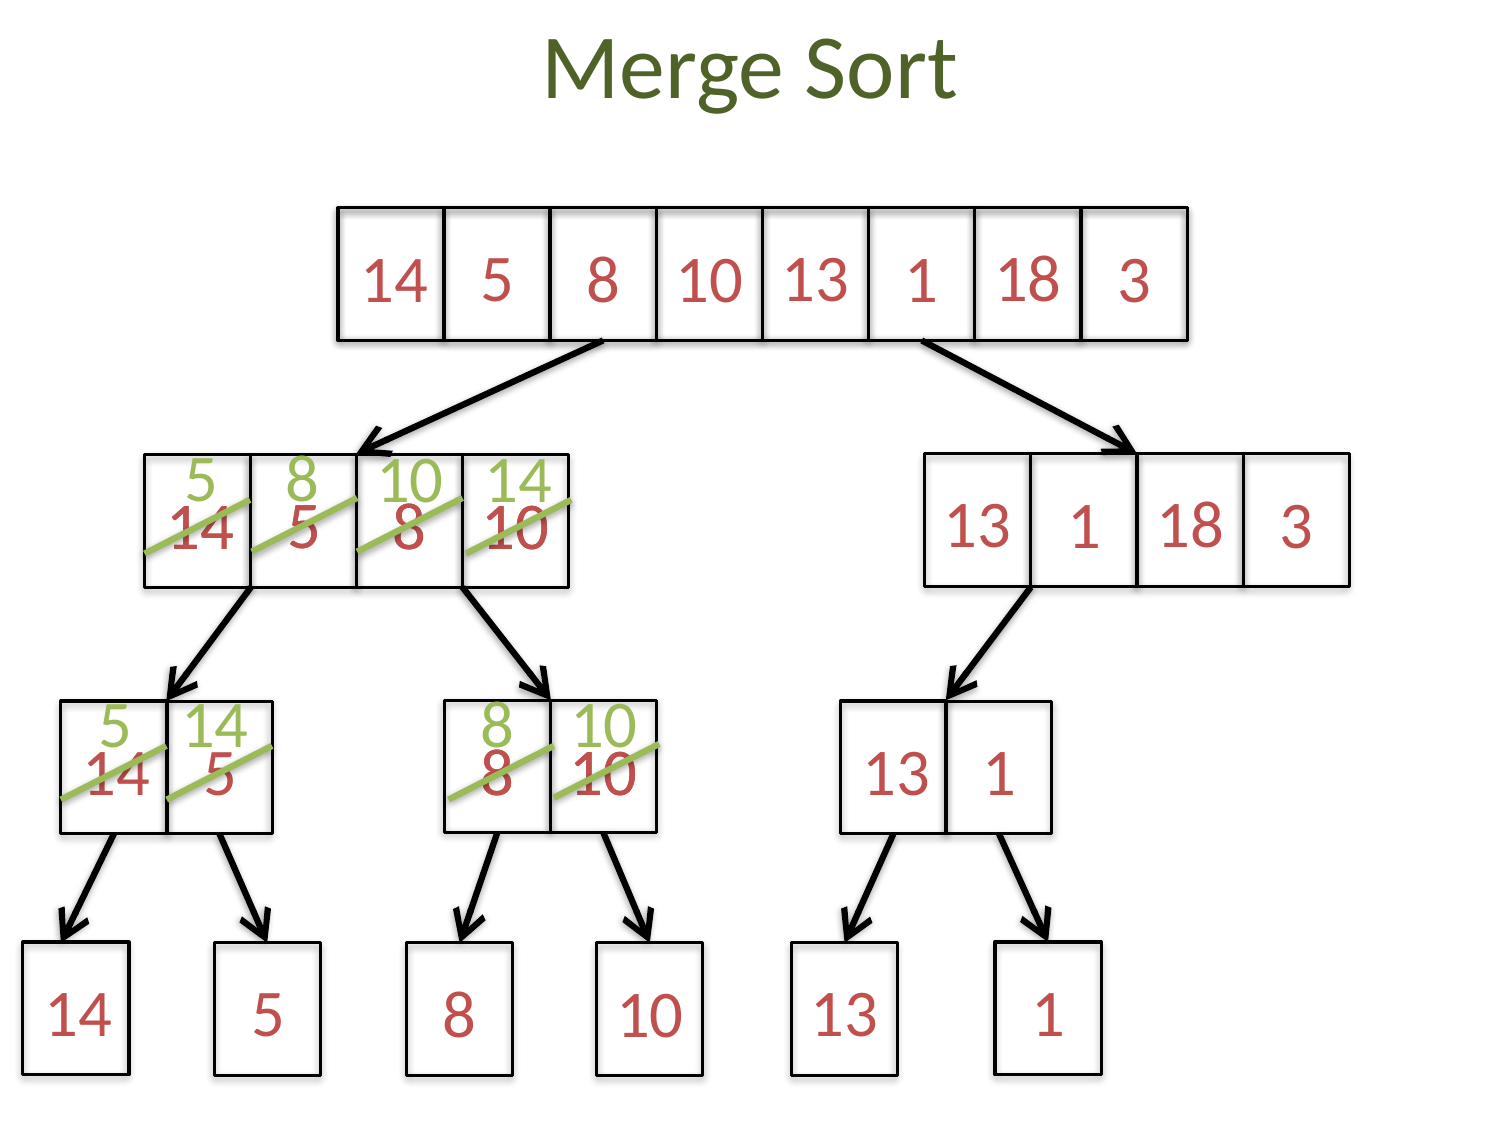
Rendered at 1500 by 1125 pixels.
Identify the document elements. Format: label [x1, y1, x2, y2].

title [75, 0, 1425, 156]
text_box [22, 207, 1350, 1076]
